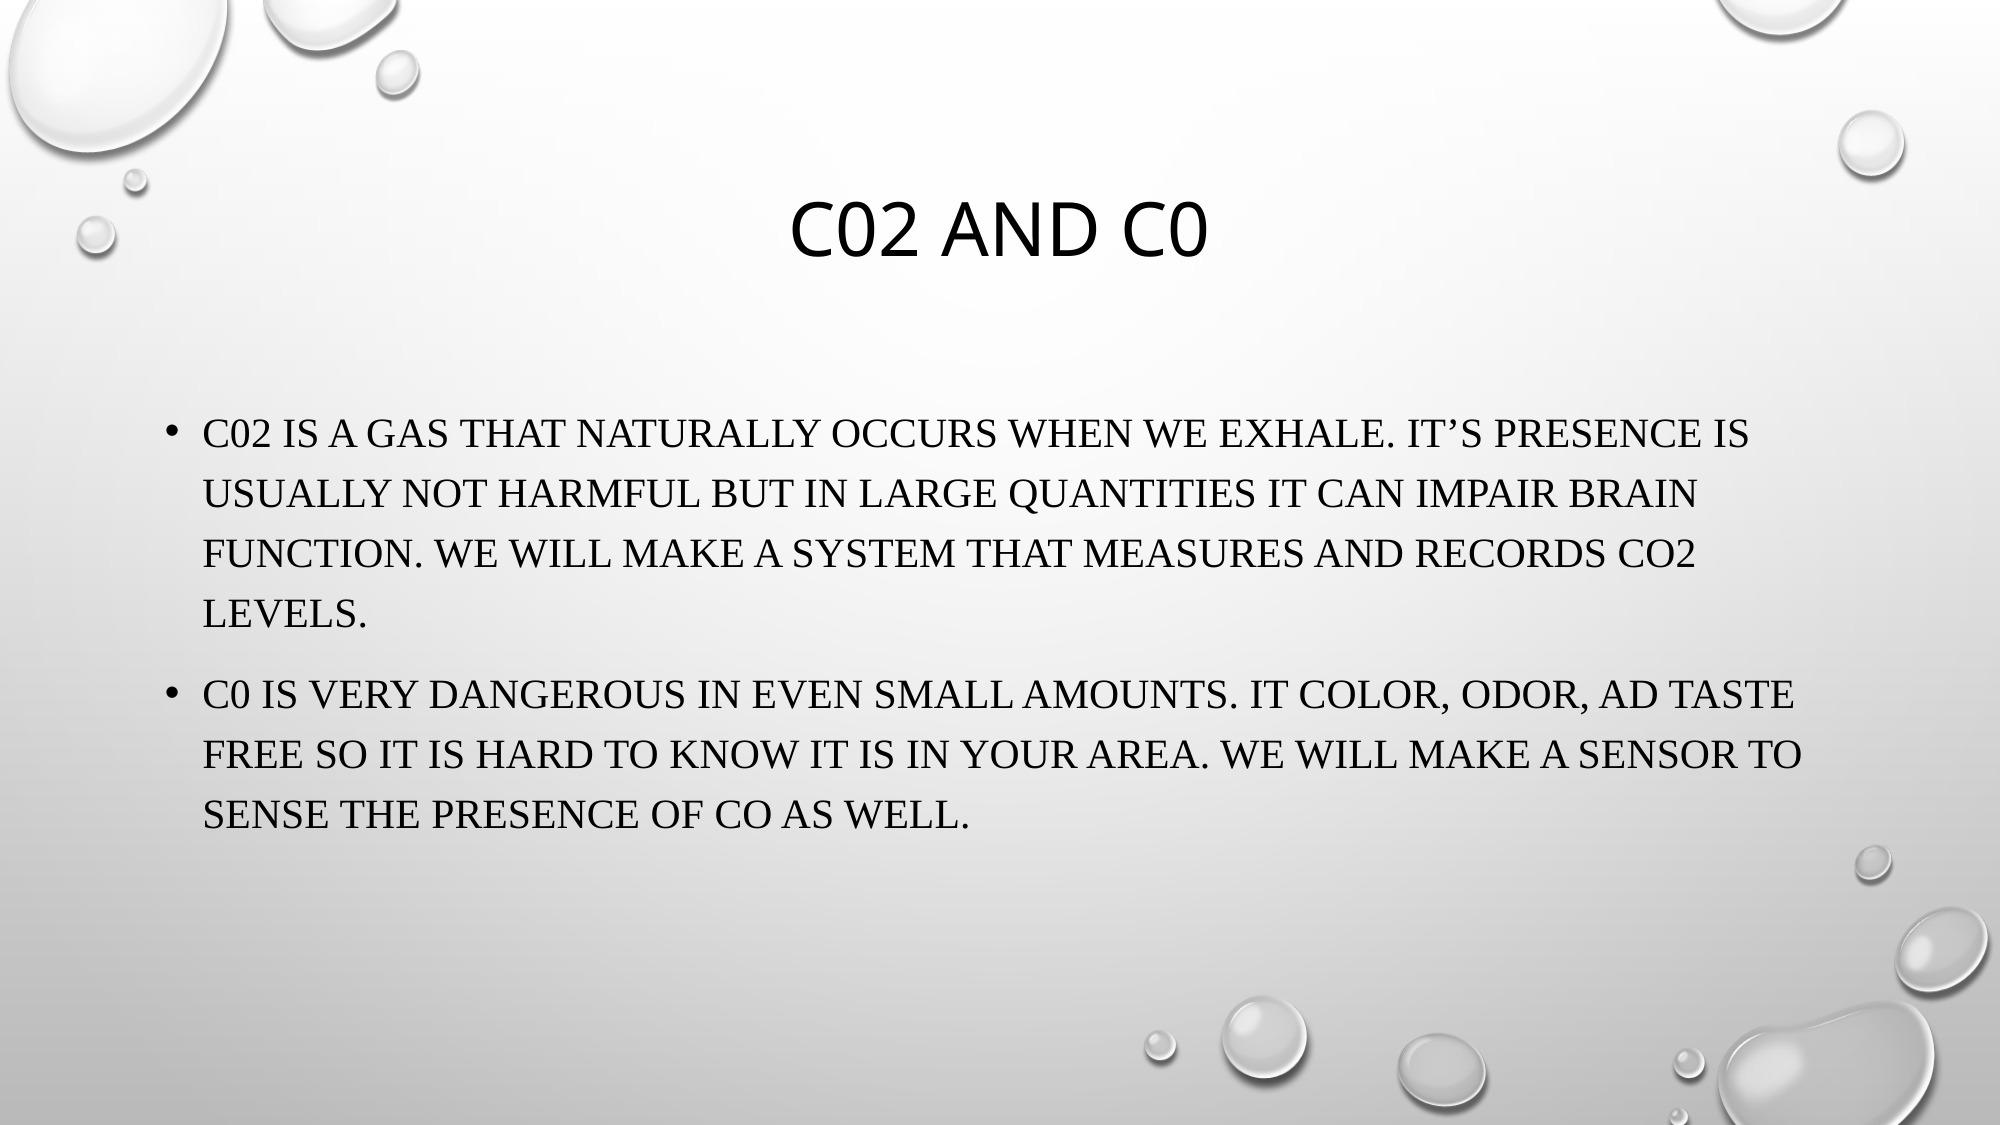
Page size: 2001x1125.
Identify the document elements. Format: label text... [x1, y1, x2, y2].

title C02 and c0 [149, 101, 1851, 364]
list C02 is a gas that naturally occurs when we exhale. It’s presence is usually not harmful but in large quantities it can impair brain function. We will make a system that measures and records co2 levels. C0 is very dangerous in even small amounts. It color, odor, ad taste free so it is hard to know it is in your area. We will make a sensor to sense the presence of Co as well. [149, 388, 1850, 950]
picture [0, 0, 2000, 1125]
